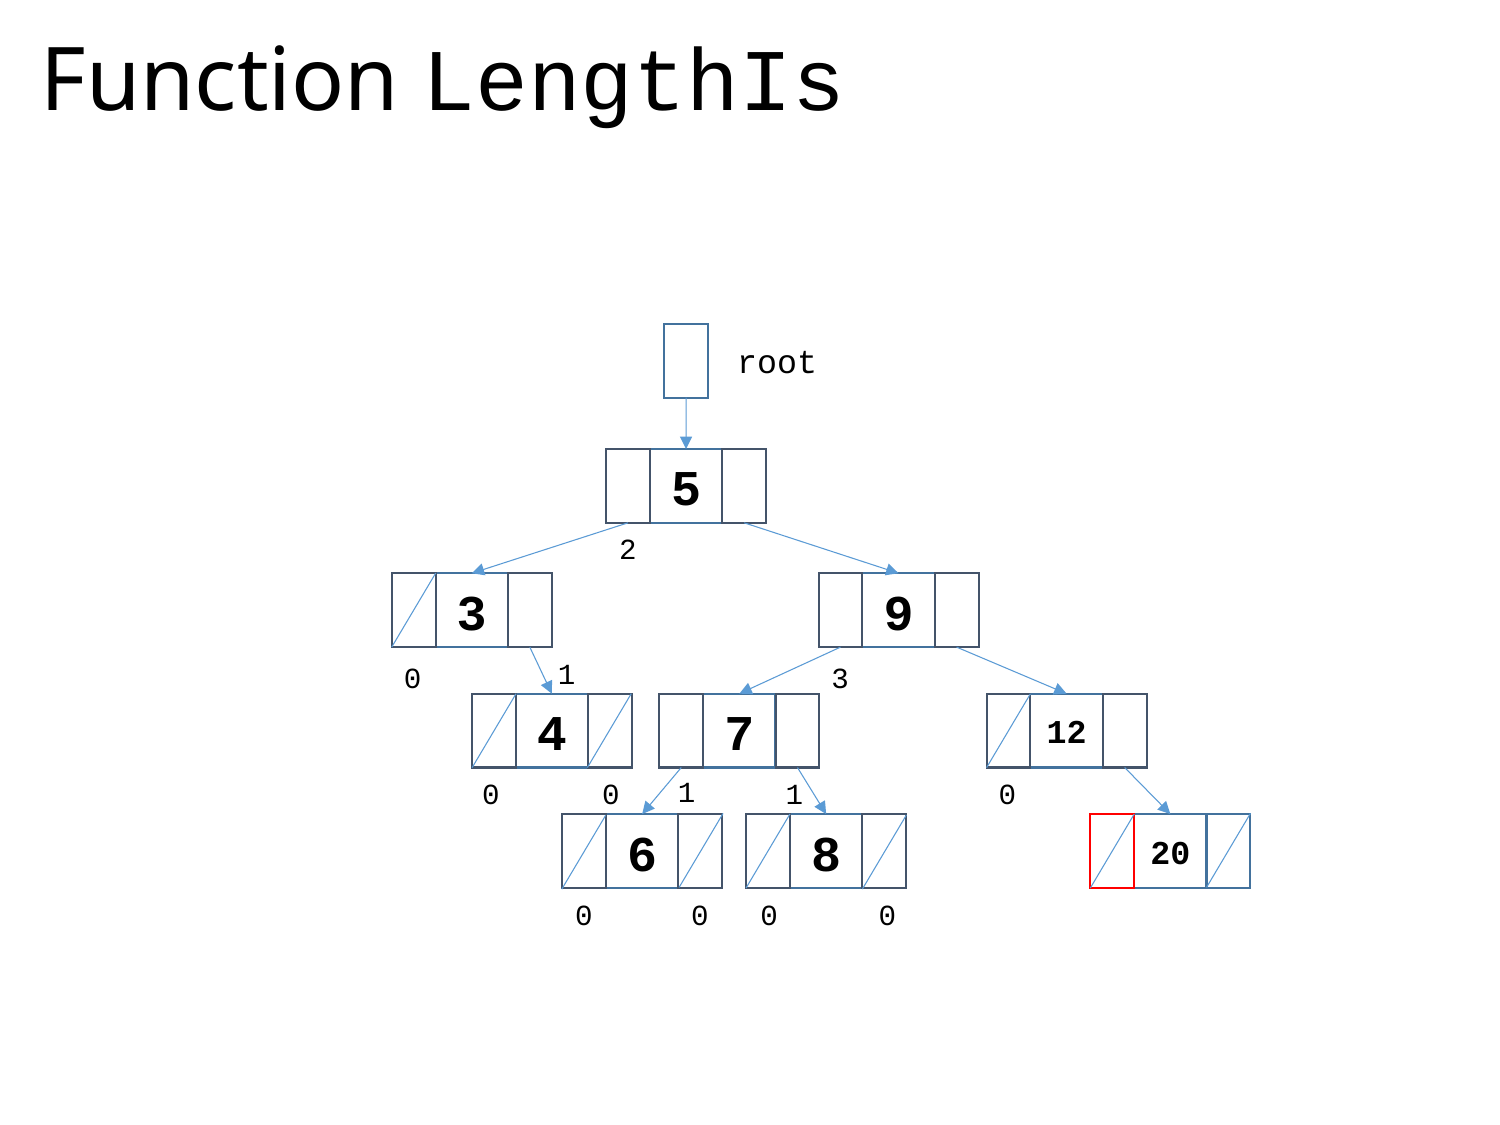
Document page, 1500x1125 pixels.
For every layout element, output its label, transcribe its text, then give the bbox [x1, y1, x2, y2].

text_box 0 [389, 652, 437, 703]
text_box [587, 693, 632, 768]
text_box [862, 815, 907, 889]
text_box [744, 522, 899, 574]
text_box [775, 694, 820, 767]
text_box 0 [587, 767, 635, 818]
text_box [1124, 767, 1171, 815]
text_box 3 [437, 572, 507, 648]
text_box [642, 767, 682, 815]
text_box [561, 815, 606, 889]
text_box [391, 573, 436, 648]
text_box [739, 647, 841, 694]
text_box 1 [543, 648, 591, 698]
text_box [956, 647, 1067, 694]
text_box 0 [745, 888, 793, 939]
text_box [986, 693, 1031, 768]
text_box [471, 522, 628, 574]
text_box 1 [663, 765, 711, 813]
text_box 12 [1031, 693, 1102, 769]
text_box [818, 574, 863, 648]
text_box 20 [1135, 813, 1206, 889]
text_box 4 [517, 693, 587, 769]
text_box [529, 647, 552, 694]
text_box [721, 448, 767, 524]
text_box 8 [791, 813, 861, 889]
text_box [472, 693, 517, 768]
text_box [507, 574, 553, 648]
text_box [605, 448, 651, 522]
text_box [663, 323, 709, 399]
text_box 6 [607, 813, 677, 889]
text_box 0 [984, 767, 1032, 818]
text_box 0 [560, 888, 608, 939]
text_box 0 [676, 888, 724, 939]
text_box 3 [816, 652, 864, 703]
text_box 9 [863, 572, 934, 648]
text_box 5 [651, 448, 721, 524]
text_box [1090, 813, 1135, 888]
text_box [1206, 813, 1251, 888]
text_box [679, 813, 724, 888]
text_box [746, 813, 790, 888]
text_box [658, 693, 704, 767]
text_box [1102, 693, 1148, 769]
text_box 7 [704, 693, 775, 769]
text_box root [722, 332, 1041, 388]
title Function LengthIs [25, 26, 1469, 138]
text_box 1 [770, 767, 819, 818]
text_box 0 [864, 888, 912, 939]
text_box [797, 767, 827, 815]
text_box 2 [628, 522, 652, 573]
text_box 0 [467, 767, 515, 818]
text_box [934, 572, 980, 648]
